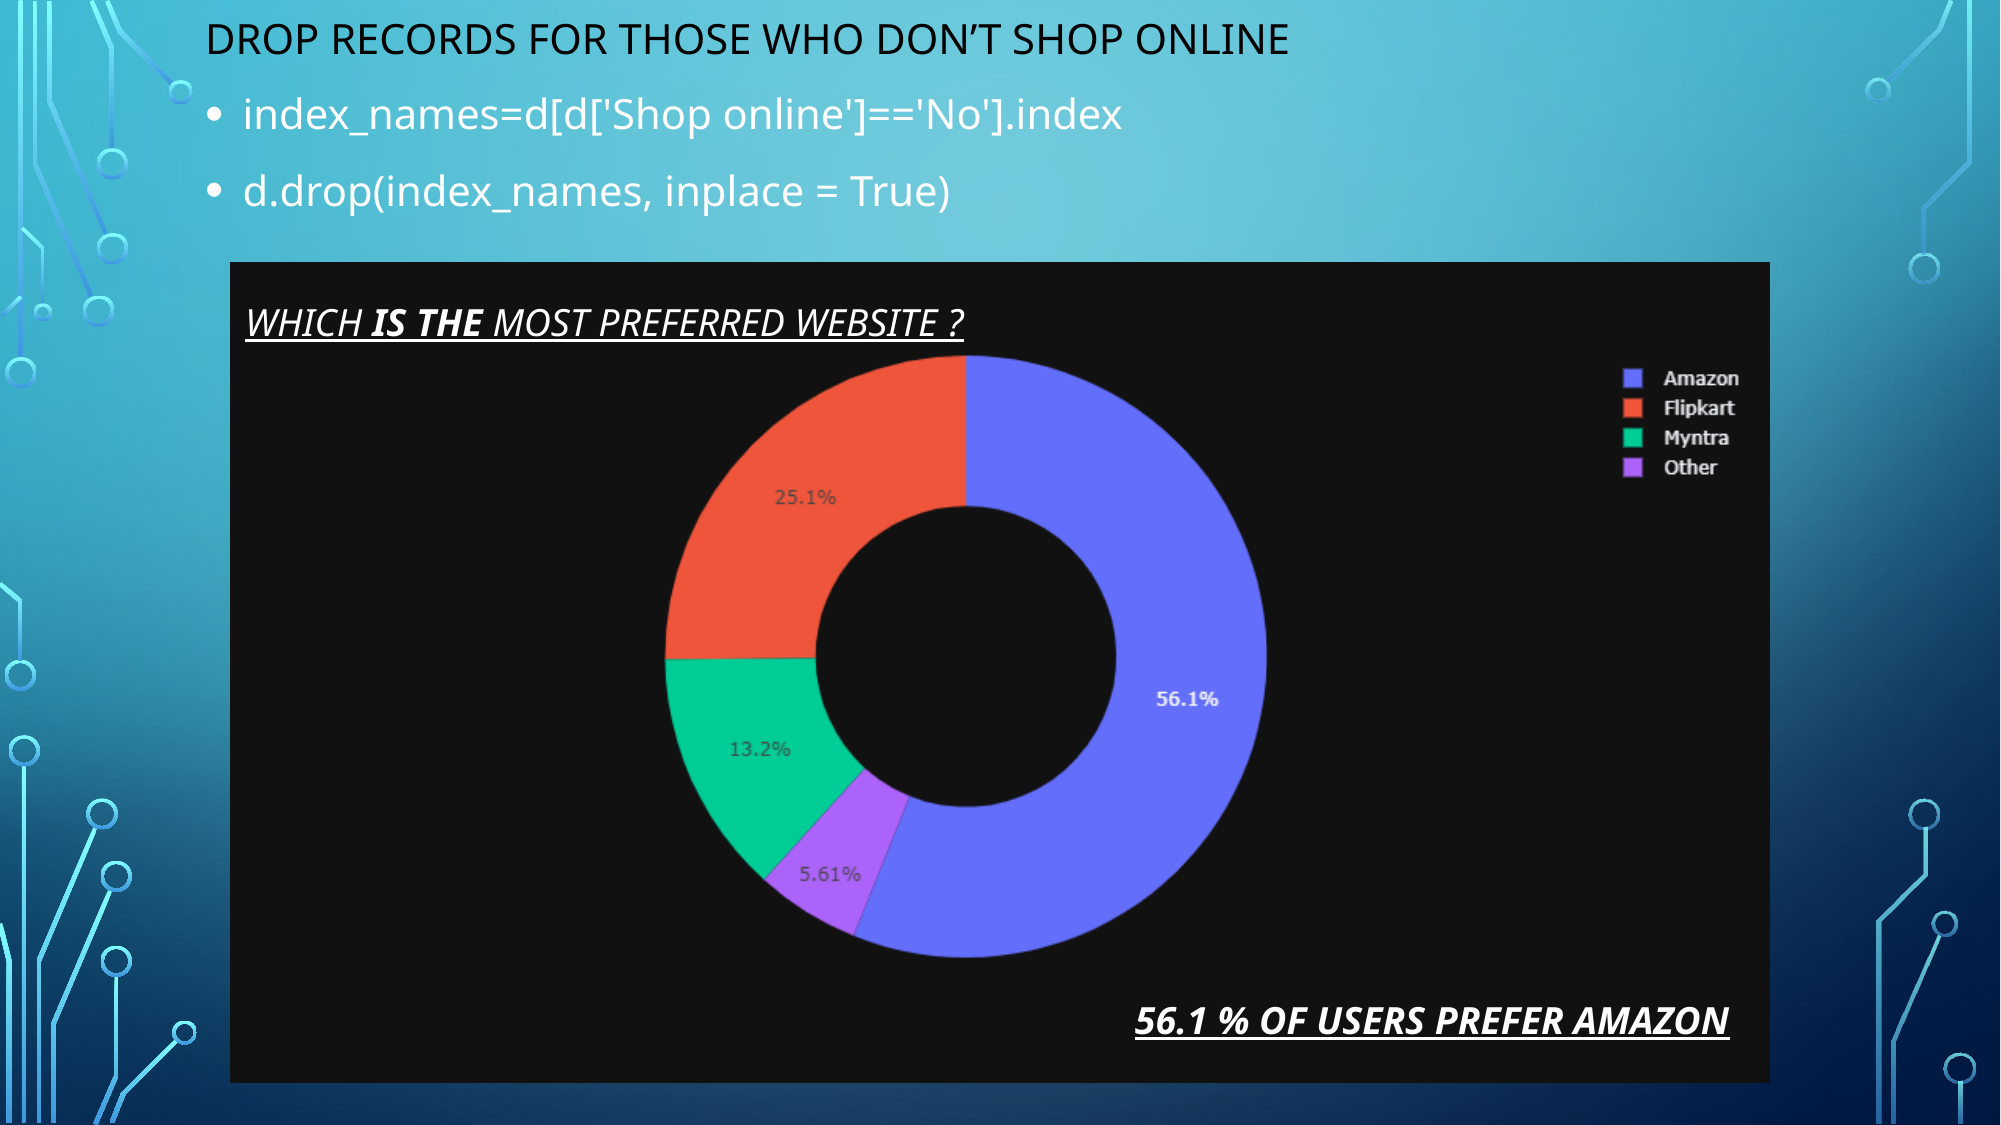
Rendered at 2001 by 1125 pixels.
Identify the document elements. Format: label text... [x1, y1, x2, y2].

picture [230, 262, 1770, 1084]
list Drop Records For those Who Don’t Shop Online index_names=d[d['Shop online']=='No'].index d.drop(index_names, inplace = True) [190, 0, 1901, 236]
